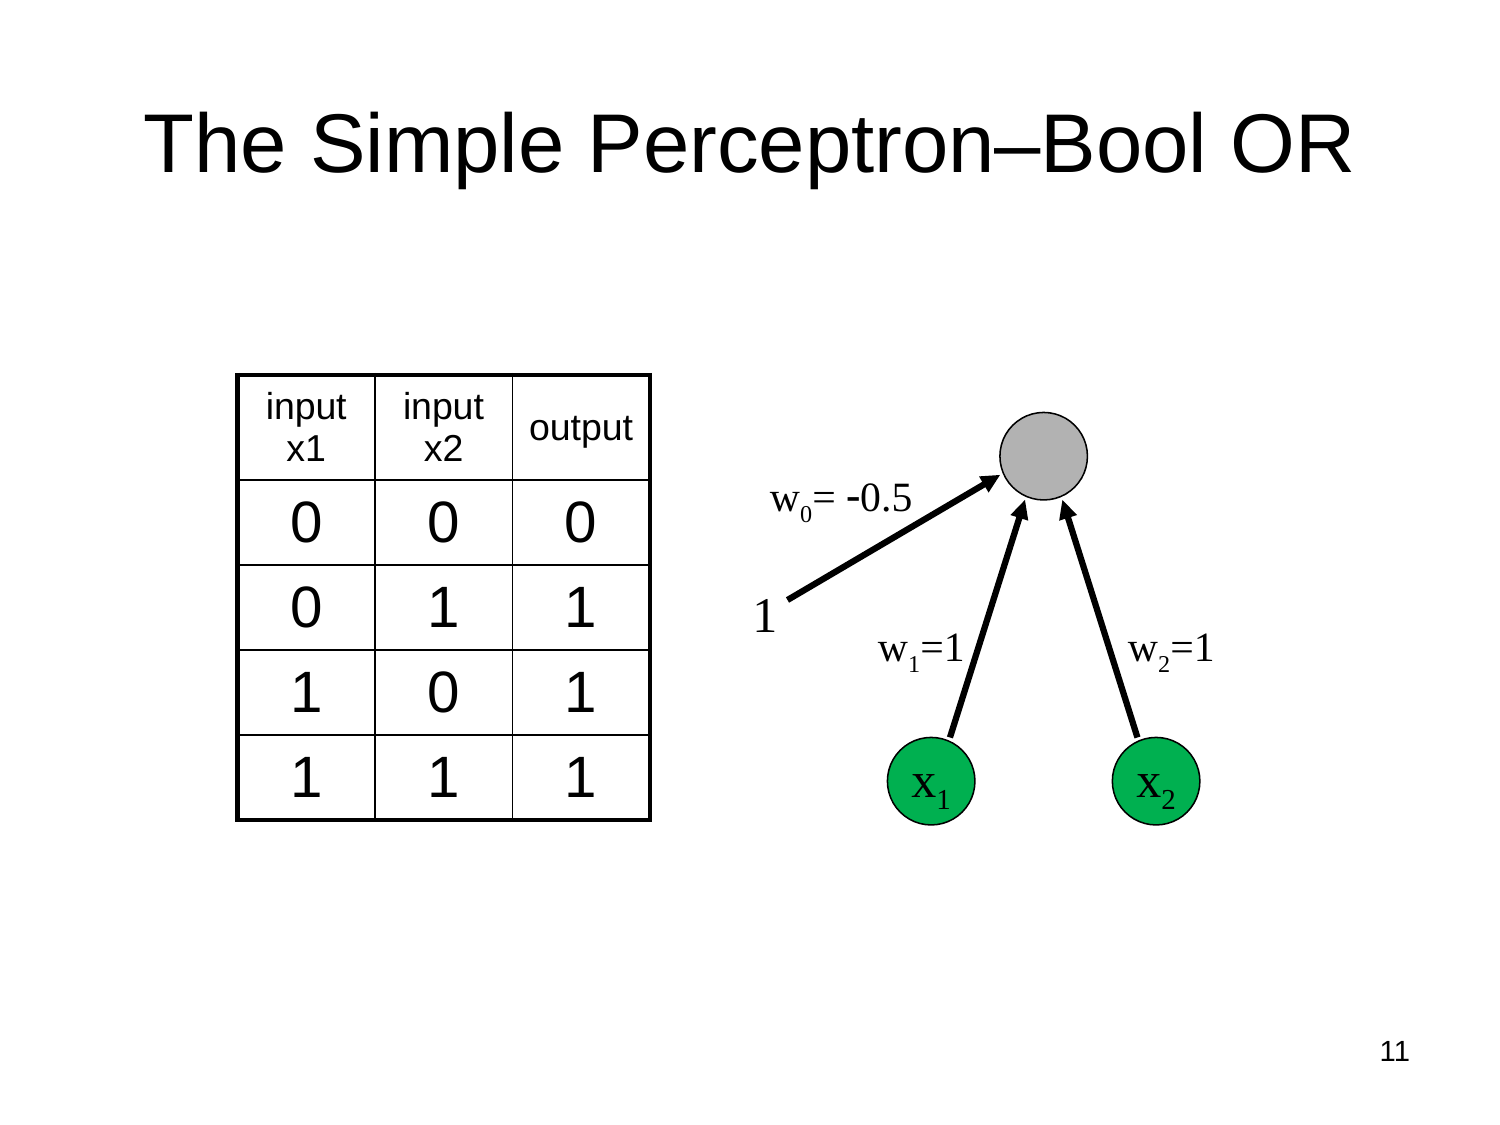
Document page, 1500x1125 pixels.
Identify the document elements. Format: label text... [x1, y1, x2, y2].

table_cell 0 [376, 651, 512, 734]
title The Simple Perceptron–Bool OR [75, 45, 1425, 233]
slide_number 11 [1074, 1024, 1426, 1103]
text_box x2 [1112, 737, 1200, 825]
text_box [737, 462, 1231, 678]
table_cell 0 [376, 481, 512, 564]
table_cell 0 [240, 481, 374, 564]
text_box x1 [887, 737, 975, 825]
text_box [999, 412, 1088, 460]
table_cell 1 [513, 736, 648, 818]
table_cell 1 [240, 651, 374, 734]
table_header input x1 [240, 377, 374, 479]
table_cell 0 [513, 481, 648, 564]
table_header input x2 [376, 377, 512, 479]
table_cell 1 [376, 566, 512, 649]
table_cell 1 [240, 736, 374, 818]
table_cell 0 [240, 566, 374, 649]
table_cell 1 [513, 651, 648, 734]
table_cell 1 [513, 566, 648, 649]
table_cell 1 [376, 736, 512, 818]
table_header output [513, 377, 648, 479]
